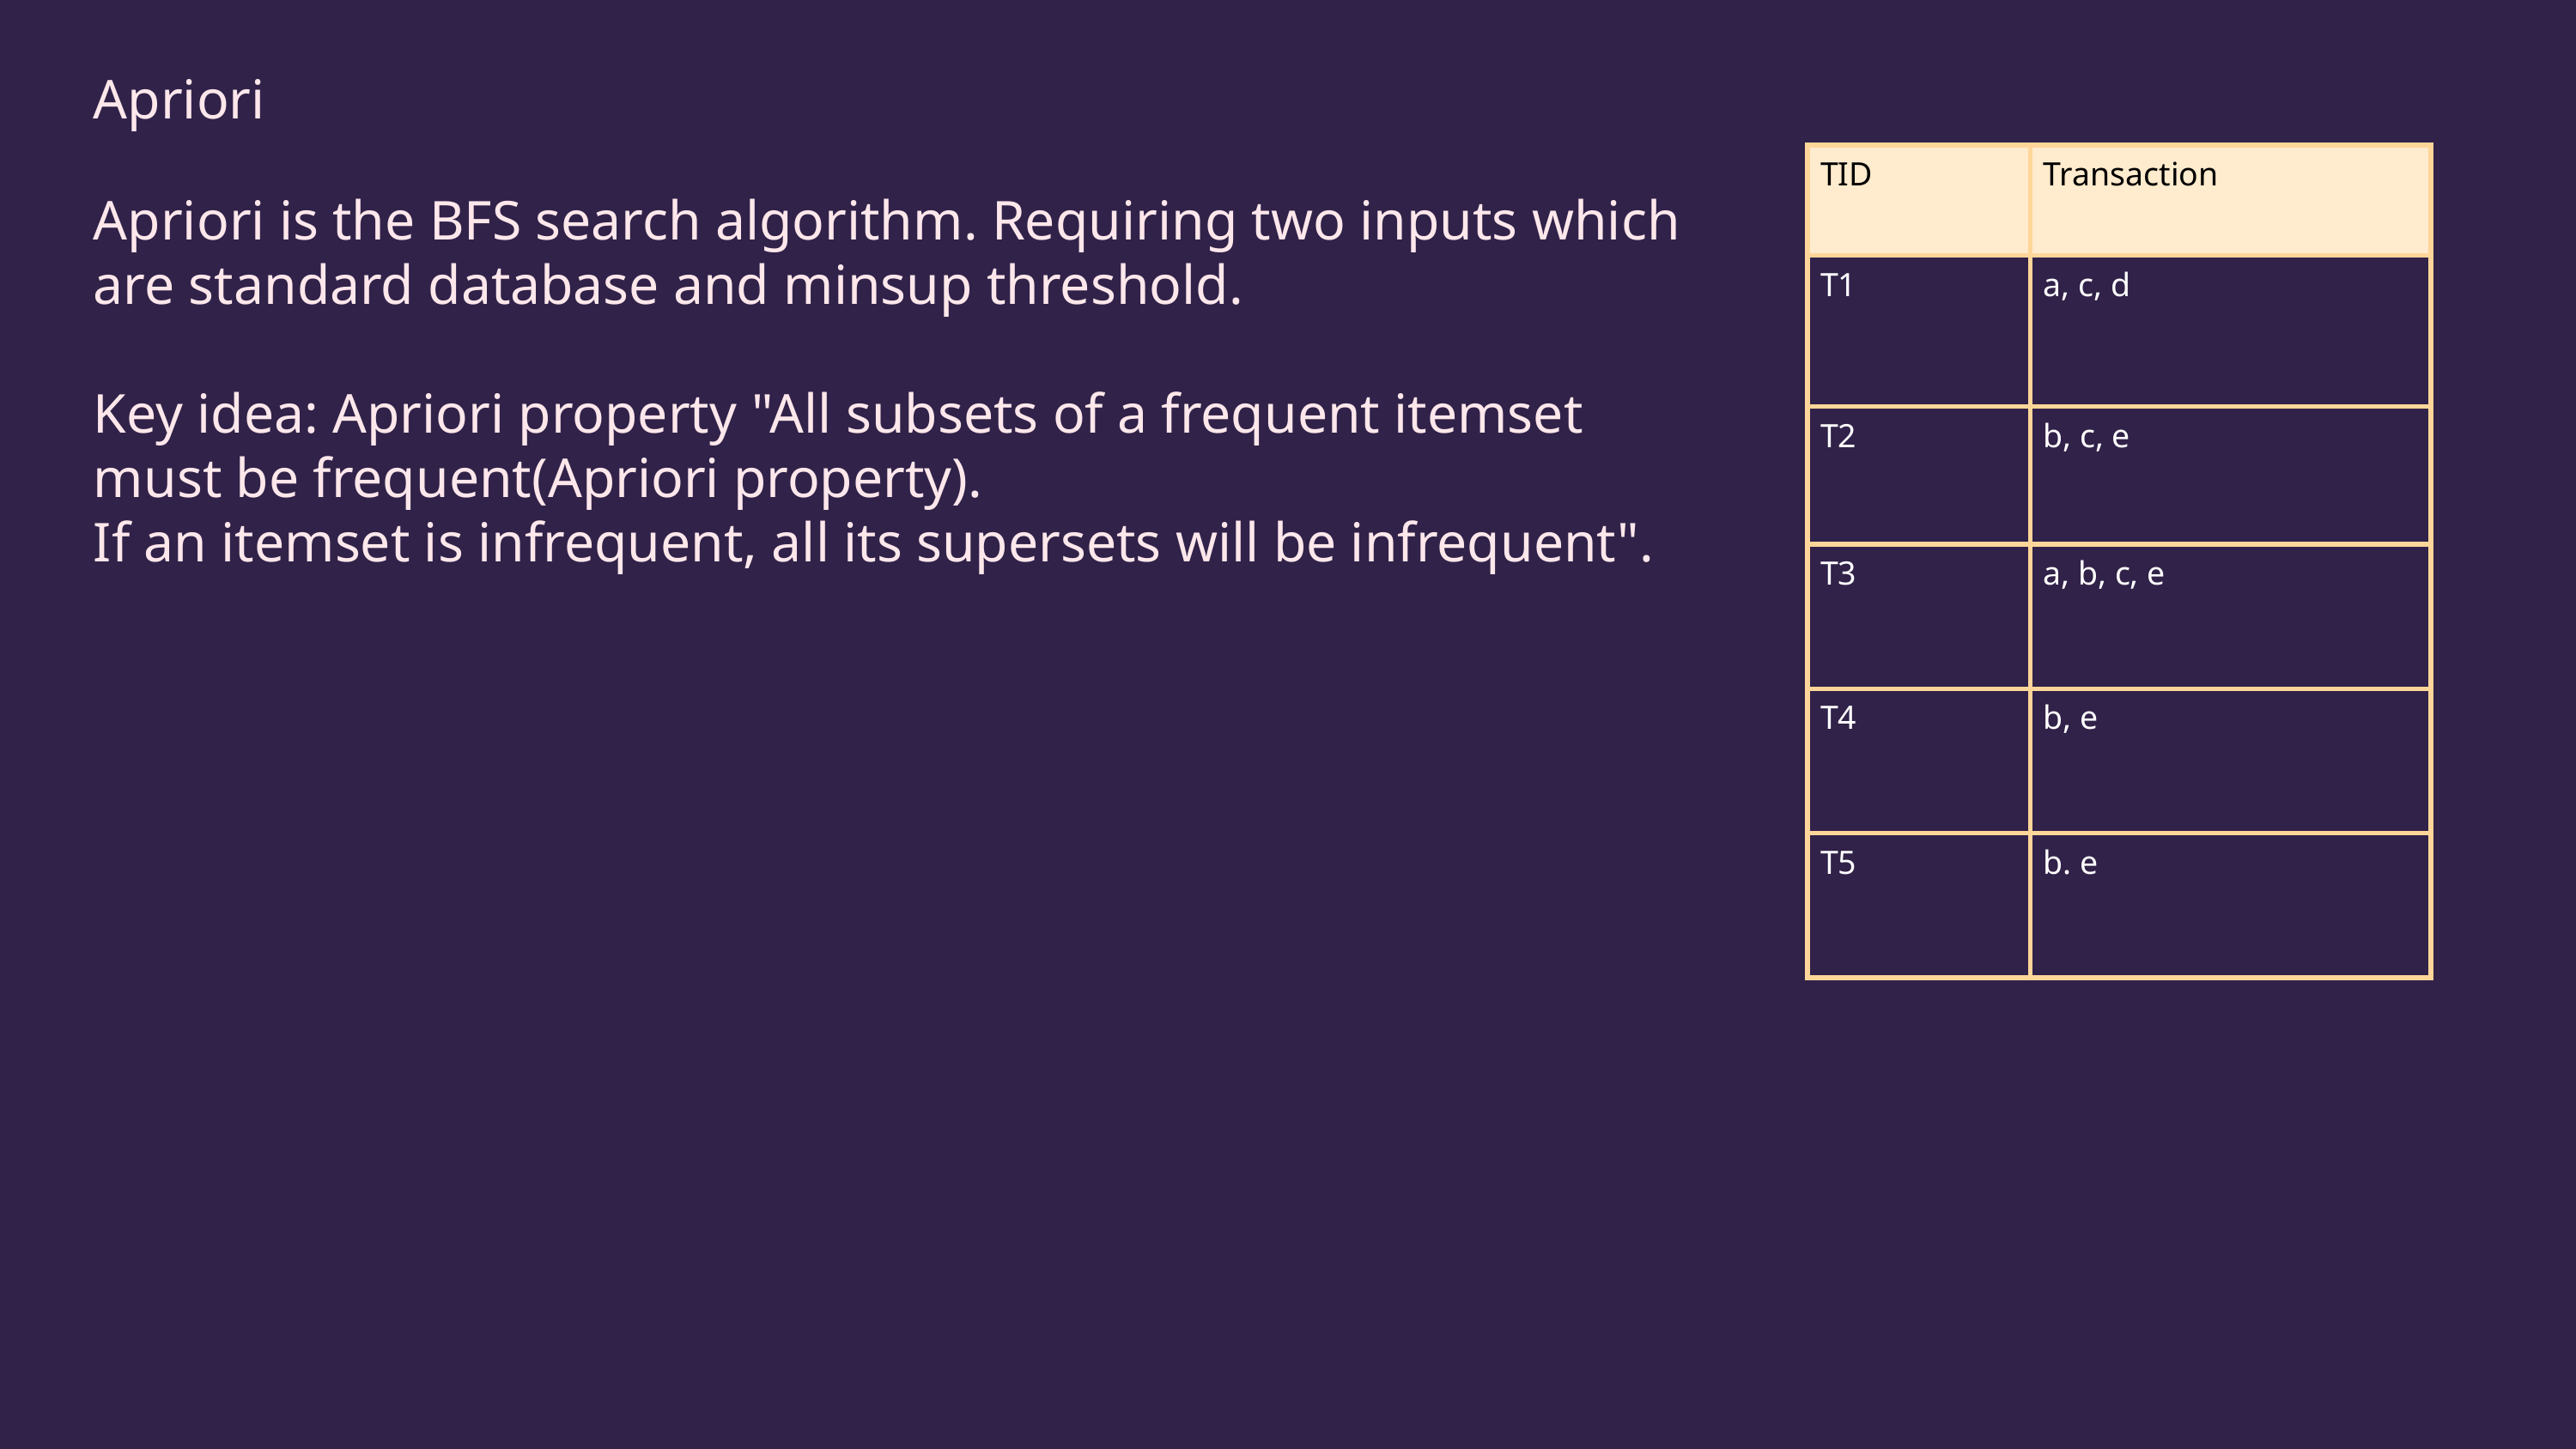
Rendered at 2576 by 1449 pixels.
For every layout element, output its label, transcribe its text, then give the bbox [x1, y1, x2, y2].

table_header Transaction [2032, 148, 2428, 253]
table_cell a, b, c, e [2032, 547, 2428, 687]
text_box Apriori is the BFS search algorithm. Requiring two inputs which are standard database and minsup threshold. Key idea: Apriori property "All subsets of a frequent itemset must be frequent(Apriori property). If an itemset is infrequent, all its supersets will be infrequent". [93, 186, 1686, 638]
table_cell T2 [1810, 409, 2028, 542]
table_cell T1 [1810, 258, 2028, 404]
table_cell b, c, e [2032, 409, 2428, 542]
table_cell b, e [2032, 691, 2428, 831]
table_cell a, c, d [2032, 258, 2428, 404]
table_cell T5 [1810, 835, 2028, 975]
table_cell T3 [1810, 547, 2028, 687]
table_cell b. e [2032, 835, 2428, 975]
text_box Apriori [93, 64, 775, 130]
table_cell T4 [1810, 691, 2028, 831]
table_header TID [1810, 148, 2028, 253]
